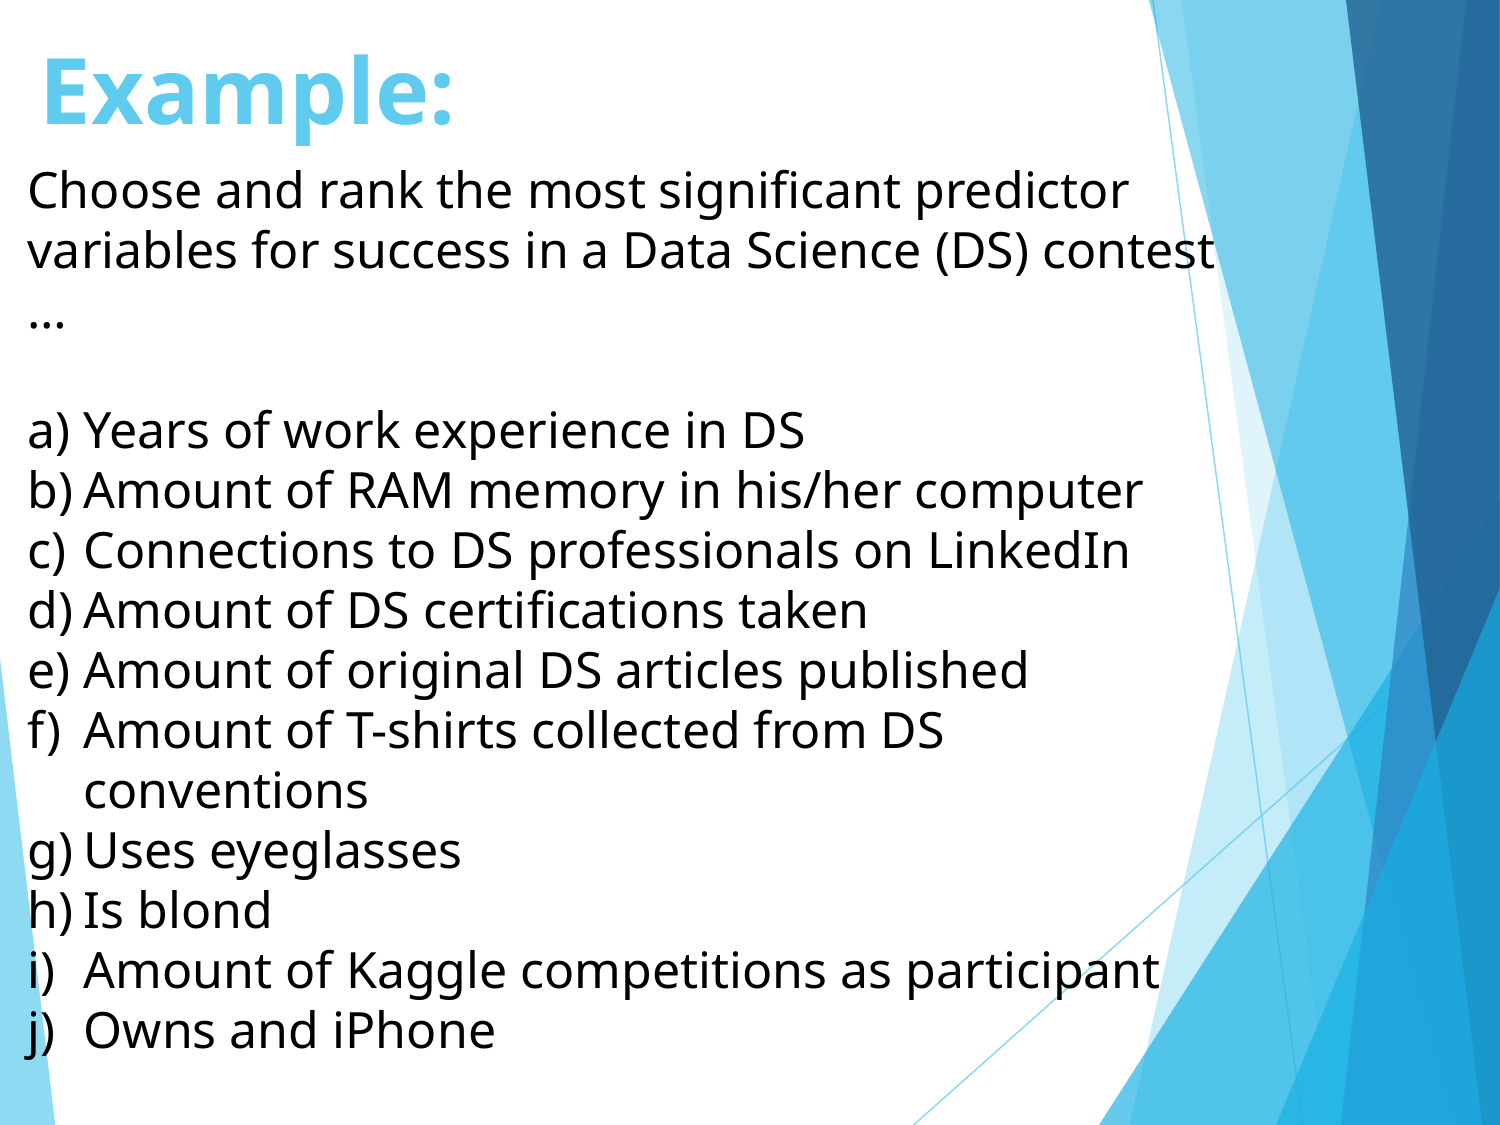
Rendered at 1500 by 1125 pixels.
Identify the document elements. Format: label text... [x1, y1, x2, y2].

title Example: [24, 24, 1338, 242]
text_box Choose and rank the most significant predictor variables for success in a Data Science (DS) contest … Years of work experience in DS Amount of RAM memory in his/her computer Connections to DS professionals on LinkedIn Amount of DS certifications taken Amount of original DS articles published Amount of T-shirts collected from DS conventions Uses eyeglasses Is blond Amount of Kaggle competitions as participant Owns and iPhone [12, 151, 1250, 1125]
